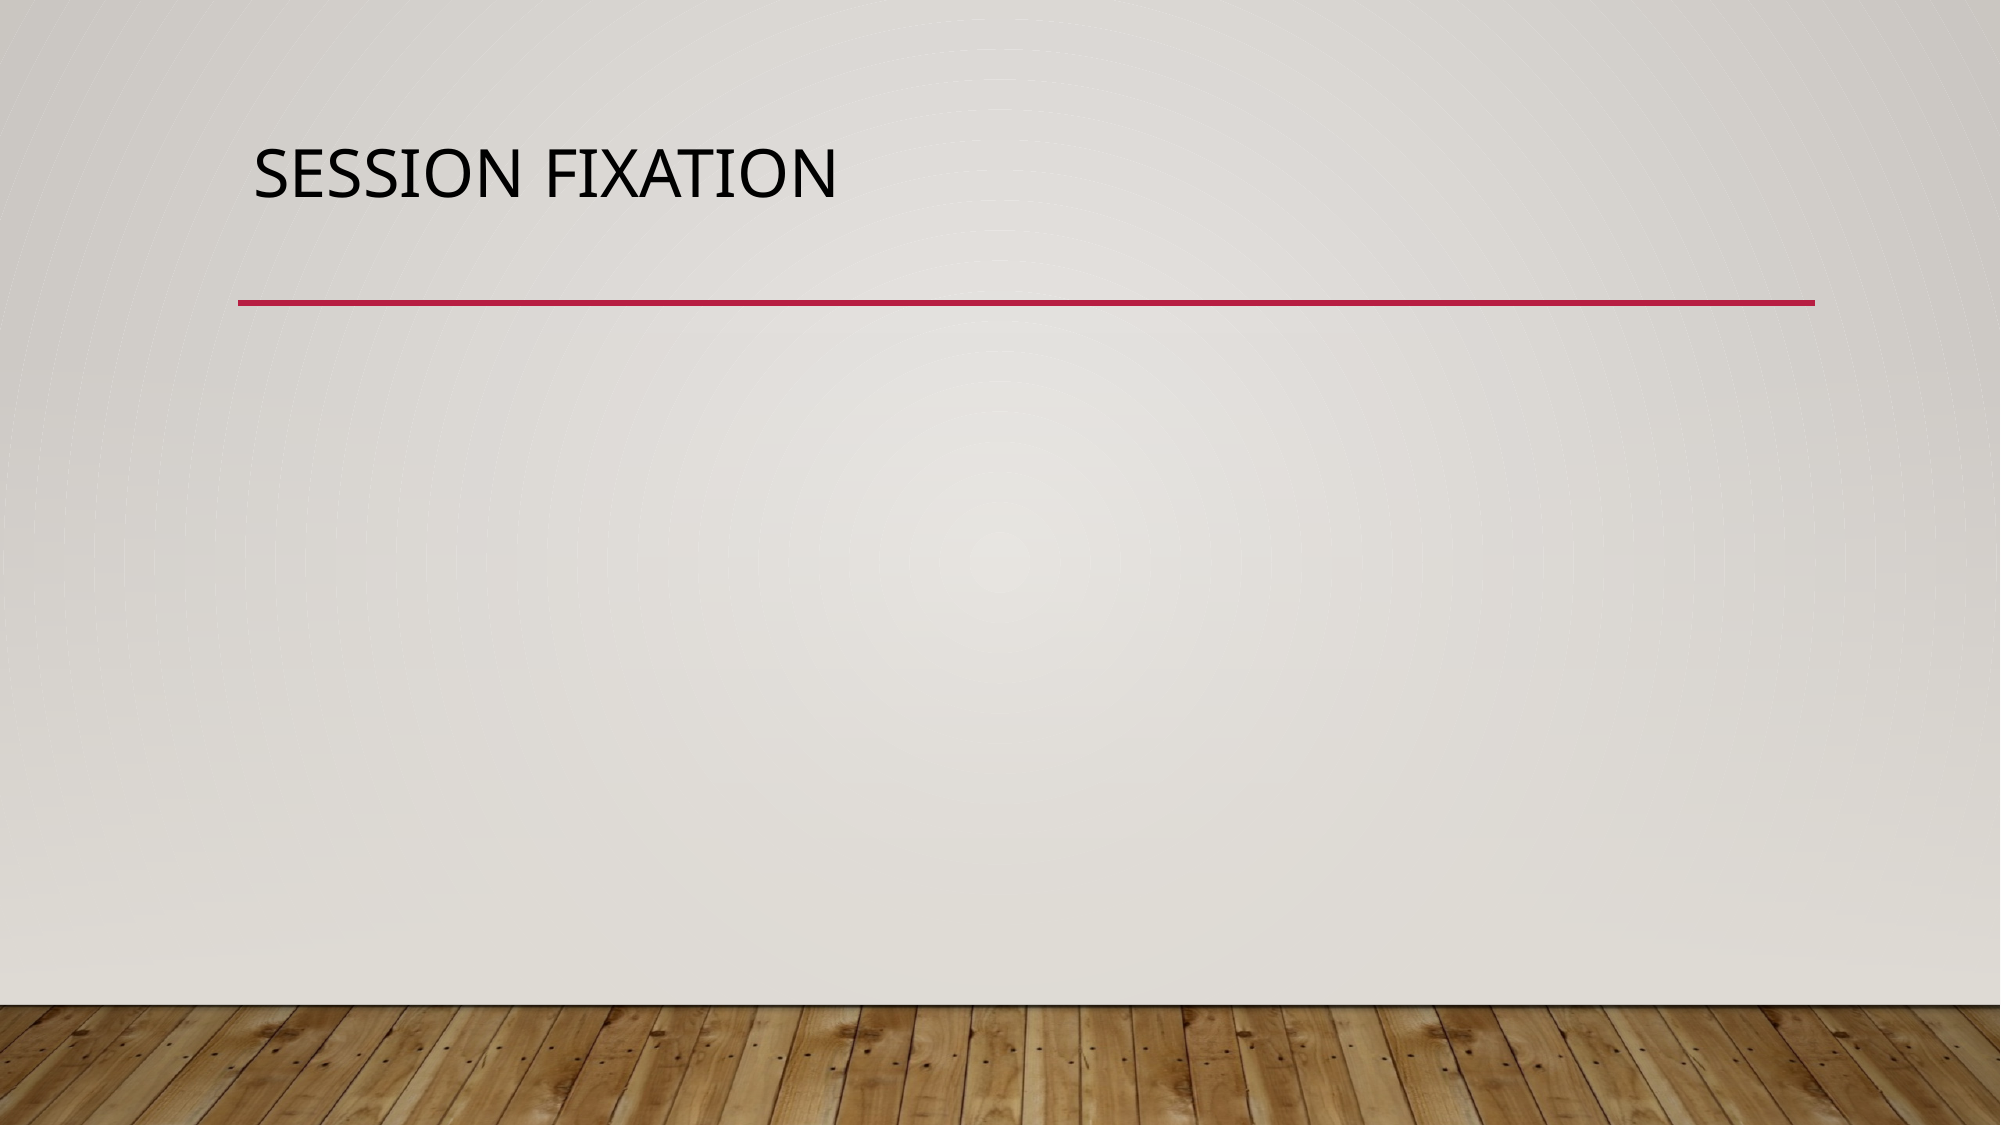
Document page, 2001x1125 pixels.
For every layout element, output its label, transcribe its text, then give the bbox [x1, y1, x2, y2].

title SESSION FIXATION [238, 131, 1814, 305]
picture [0, 1005, 2000, 1125]
